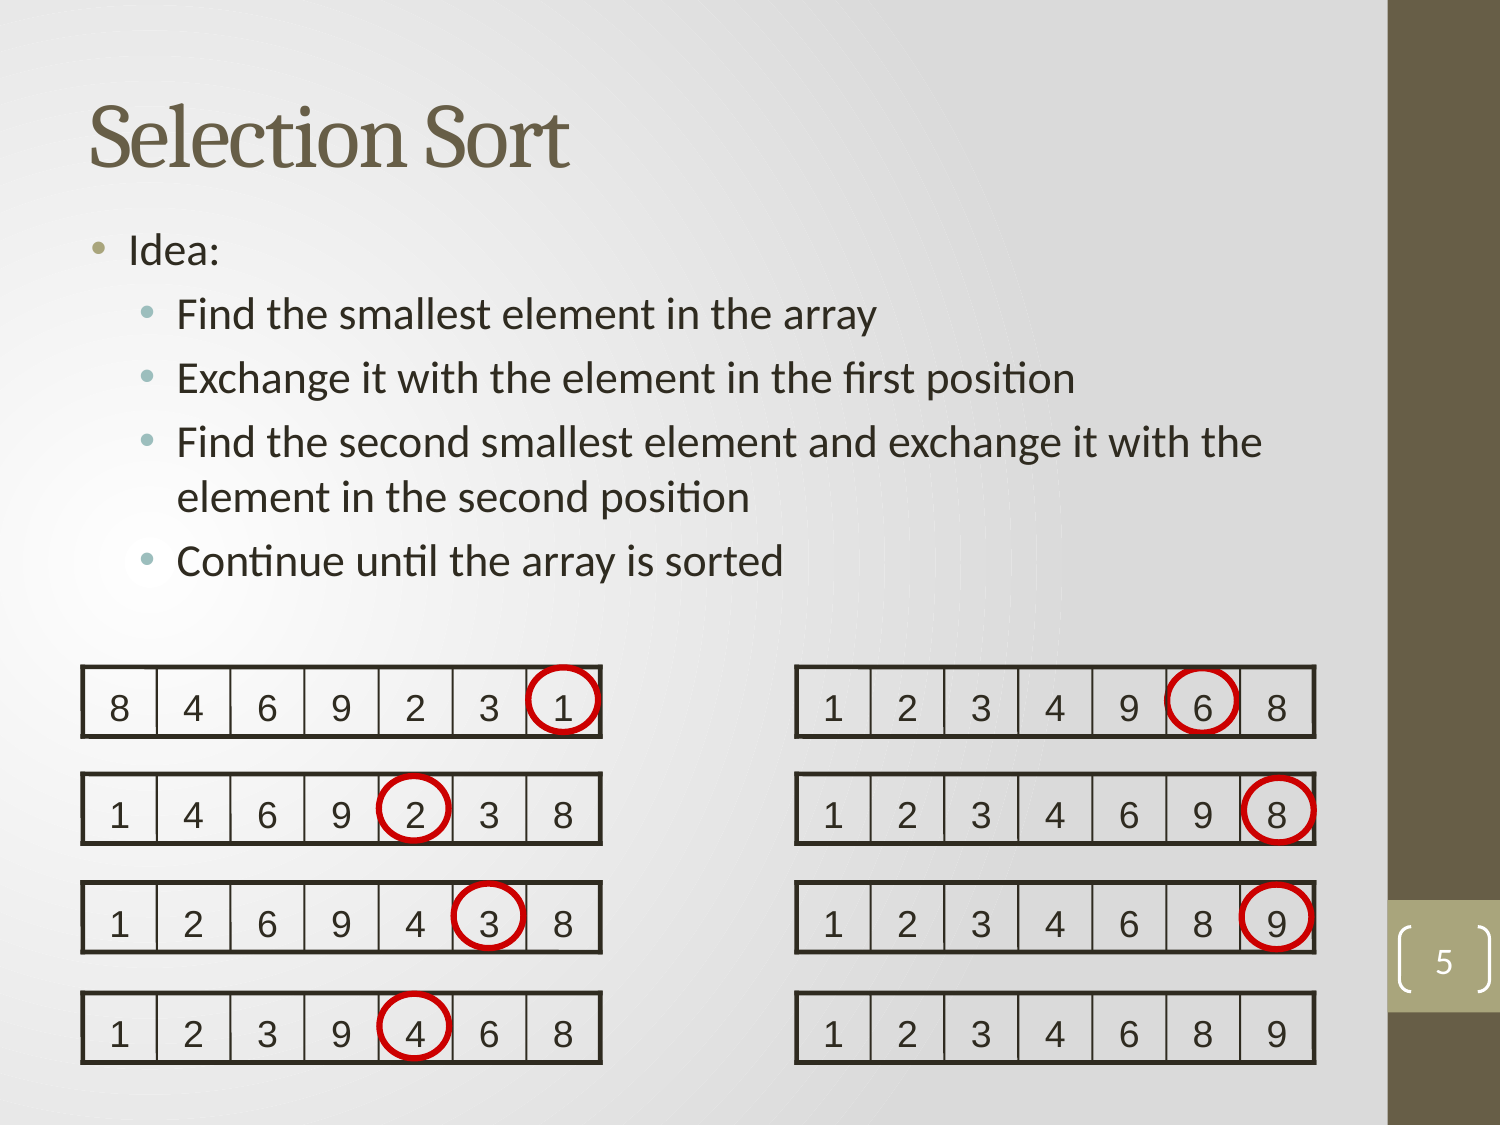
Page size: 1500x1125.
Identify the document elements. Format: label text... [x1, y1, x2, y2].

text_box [82, 666, 601, 737]
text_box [796, 773, 1315, 844]
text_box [82, 773, 601, 844]
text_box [796, 992, 1315, 1063]
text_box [82, 882, 601, 953]
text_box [82, 992, 601, 1063]
title Selection Sort [75, 37, 1325, 212]
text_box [796, 882, 1315, 953]
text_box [796, 666, 1315, 737]
slide_number 5 [1397, 925, 1492, 994]
list Idea: Find the smallest element in the array Exchange it with the element in the first position Find the second smallest element and exchange it with the element in the second position Continue until the array is sorted [56, 212, 1425, 613]
